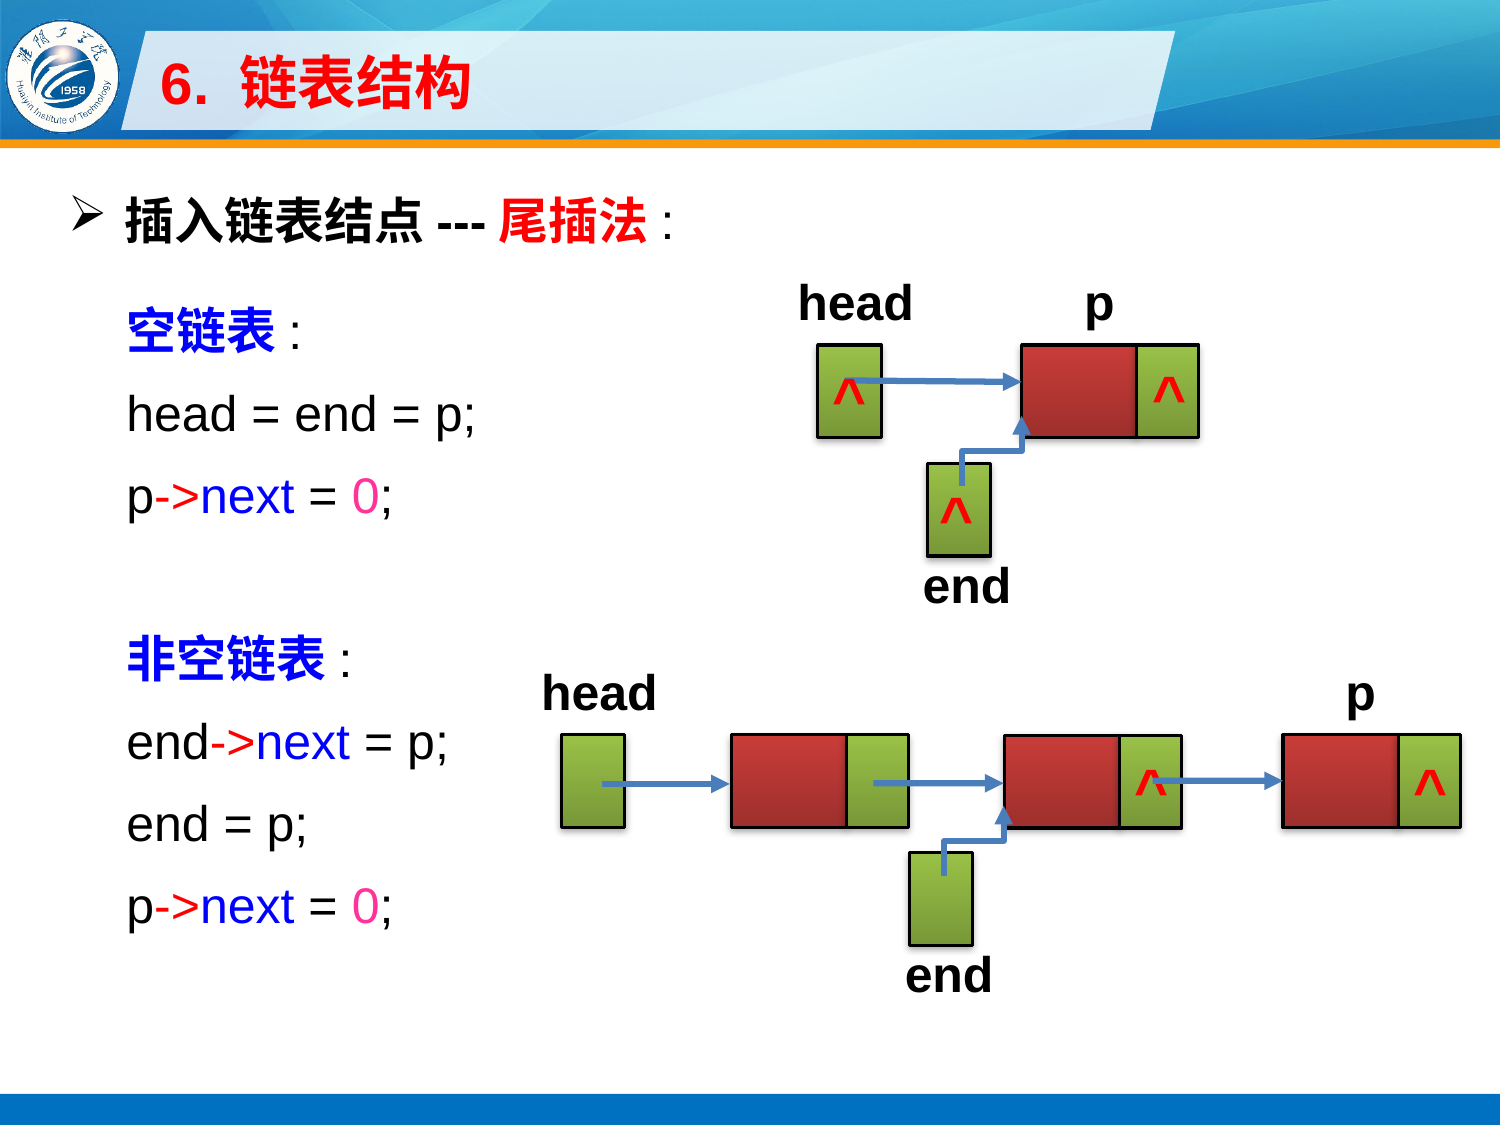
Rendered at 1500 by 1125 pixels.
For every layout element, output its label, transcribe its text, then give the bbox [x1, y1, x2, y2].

text_box end [907, 545, 1027, 621]
text_box ^ [925, 472, 989, 558]
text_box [956, 420, 1028, 481]
text_box head [526, 652, 673, 728]
text_box [560, 734, 626, 828]
text_box p [1330, 652, 1391, 728]
text_box [926, 462, 951, 472]
text_box p [1069, 262, 1130, 338]
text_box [1282, 734, 1461, 828]
list 插入链表结点---尾插法: 空链表: head = end = p; p->next = 0; 非空链表: end->next = p; end = p; p->next = 0; [53, 170, 1447, 1069]
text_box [888, 805, 1010, 1012]
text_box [1004, 734, 1183, 829]
text_box ^ [817, 353, 882, 439]
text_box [1021, 344, 1200, 439]
title 6. 链表结构 [145, 39, 1176, 123]
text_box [731, 734, 909, 828]
picture [0, 0, 1500, 139]
text_box [817, 344, 882, 353]
text_box head [782, 262, 930, 338]
